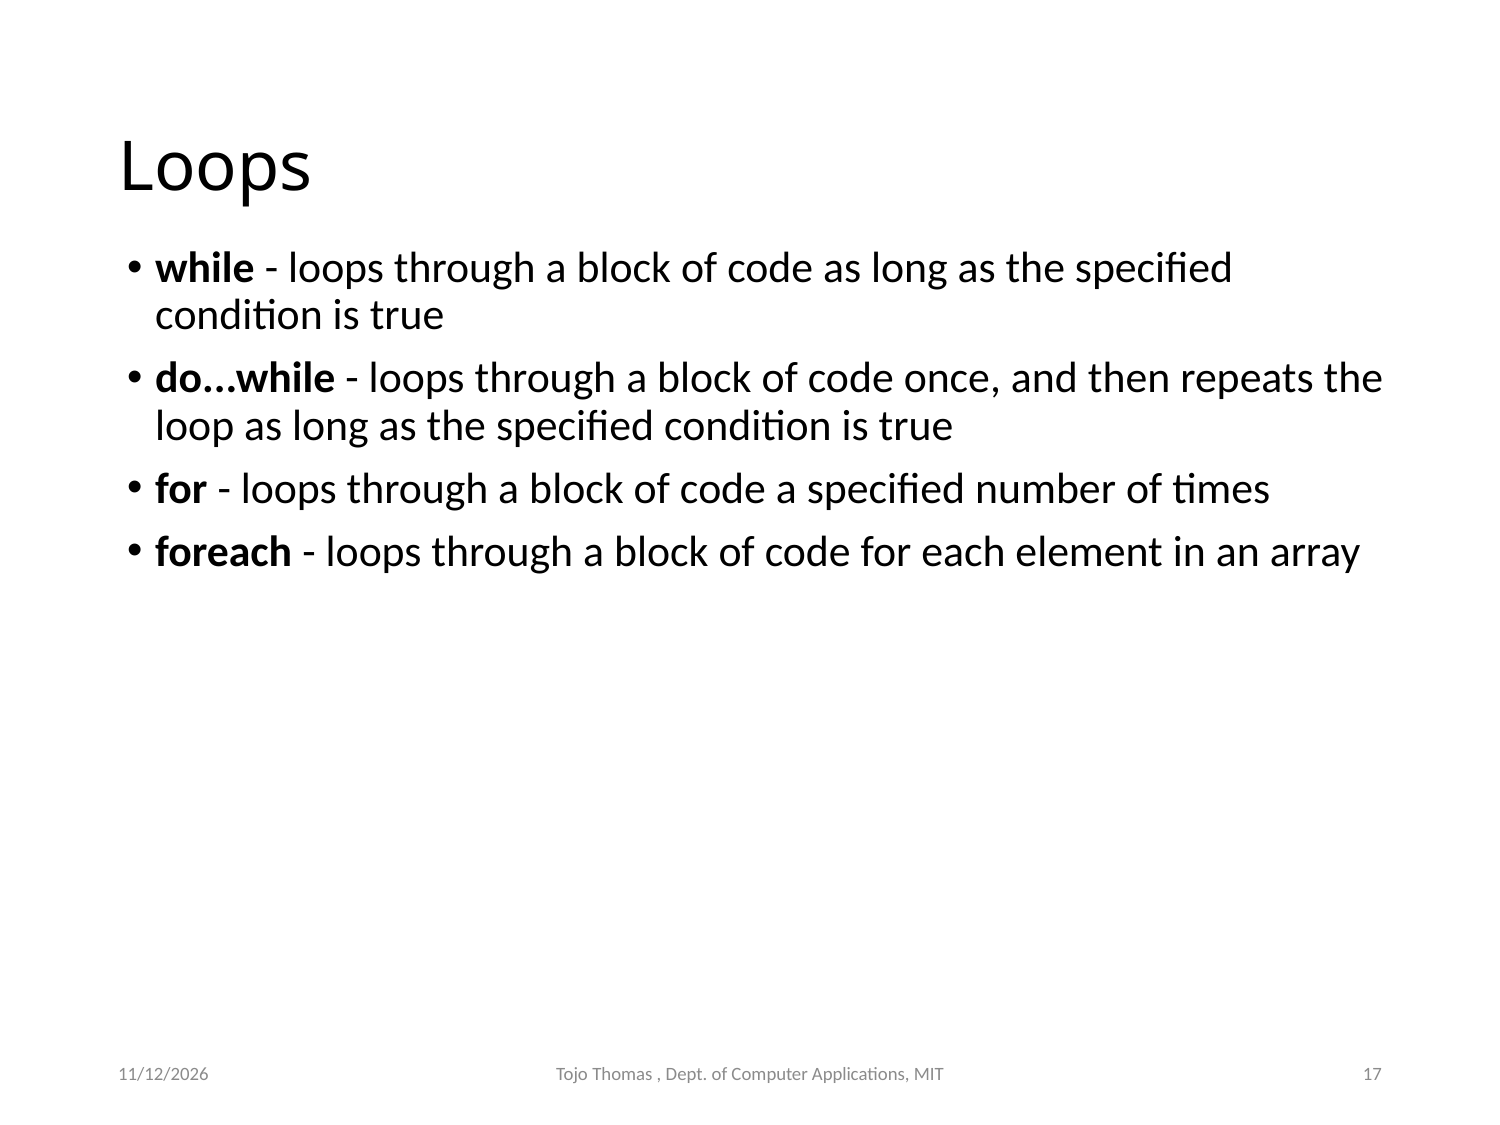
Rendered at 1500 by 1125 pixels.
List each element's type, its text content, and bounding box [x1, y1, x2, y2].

slide_number 17 [1059, 1042, 1397, 1103]
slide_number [103, 1042, 441, 1103]
title Loops [103, 59, 1397, 278]
footer Tojo Thomas , Dept. of Computer Applications, MIT [496, 1042, 1004, 1103]
list while - loops through a block of code as long as the specified condition is true do...while - loops through a block of code once, and then repeats the loop as long as the specified condition is true for - loops through a block of code a specified number of times foreach - loops through a block of code for each element in an array [112, 237, 1425, 988]
